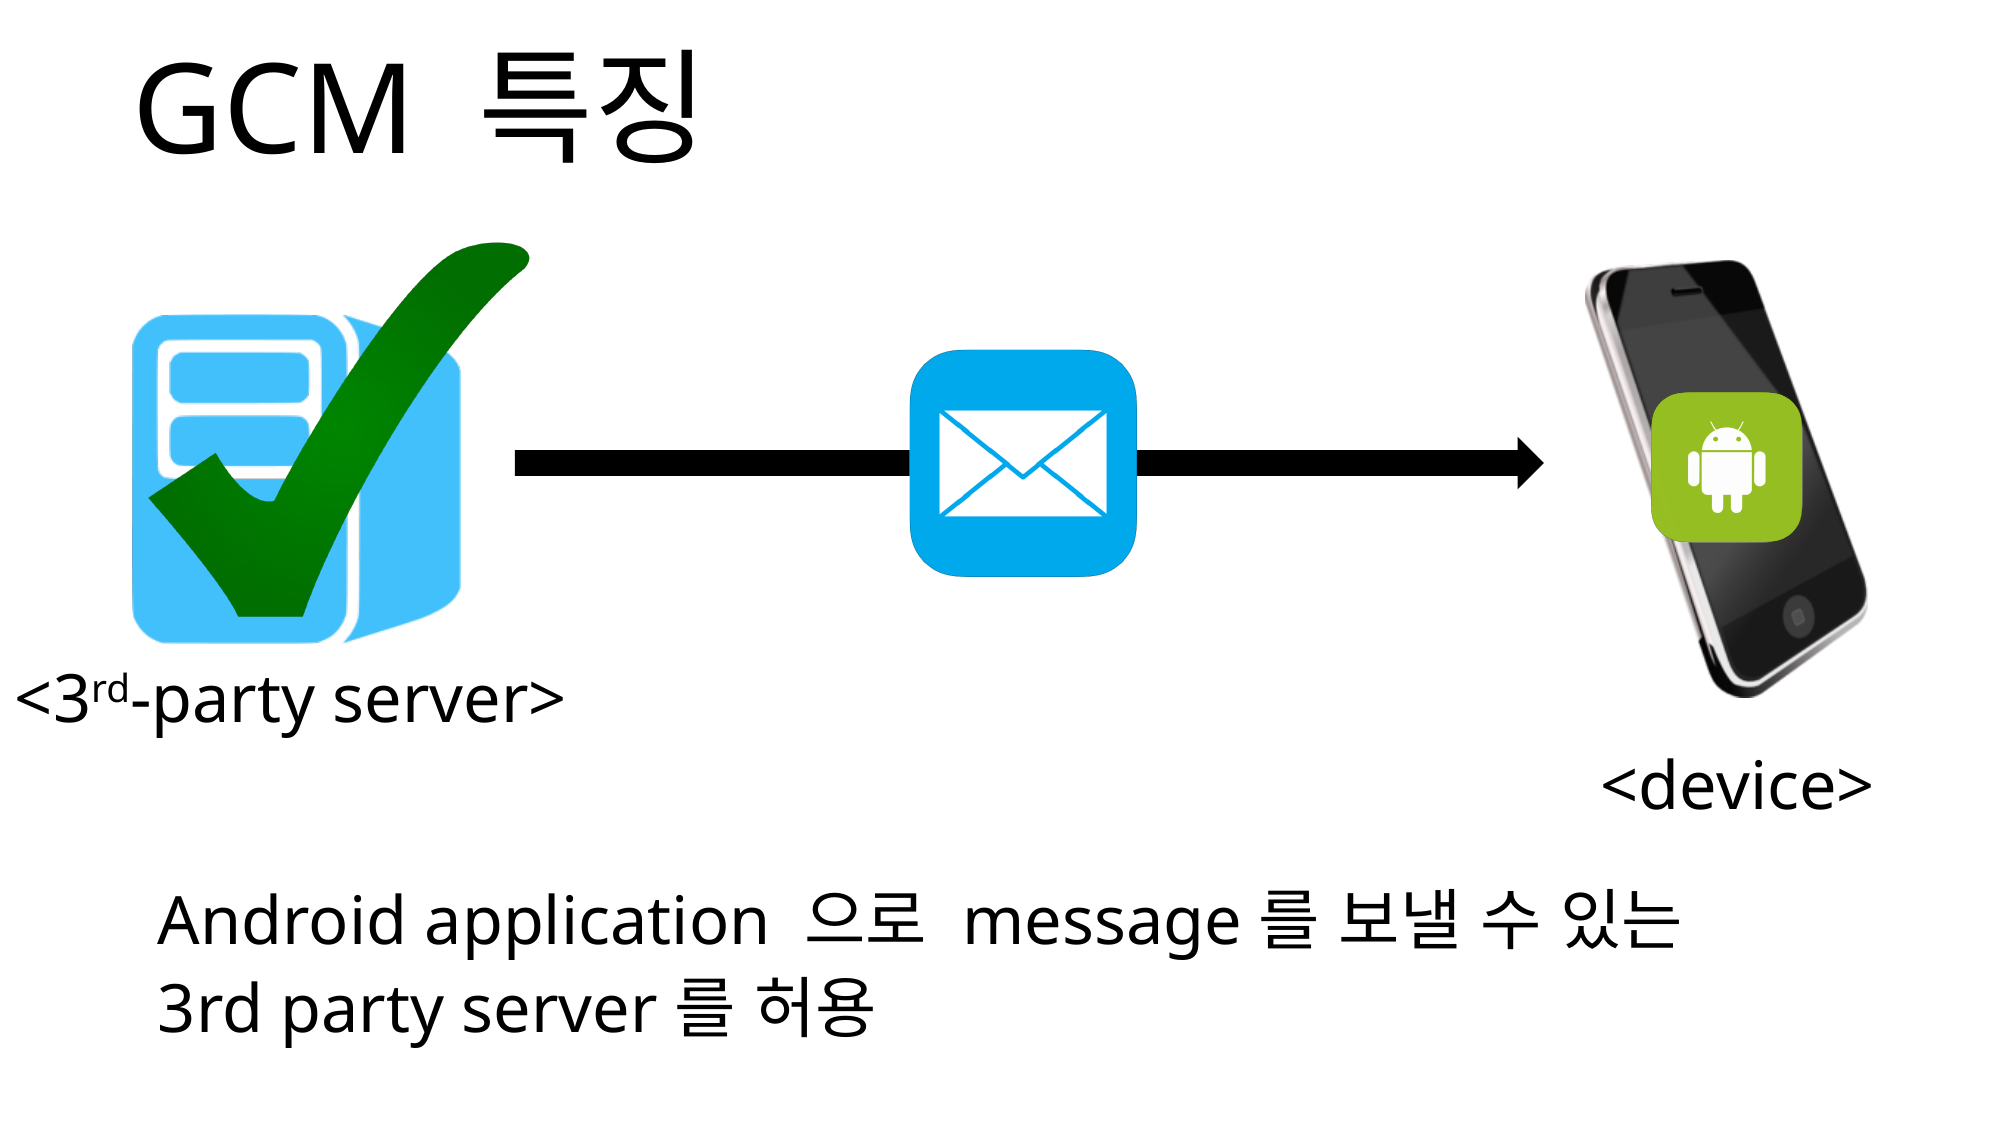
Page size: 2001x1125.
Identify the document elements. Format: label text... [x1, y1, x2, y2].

picture [1640, 381, 1813, 553]
text_box <device> [1585, 735, 1908, 831]
text_box Android application 으로 message를 보낼 수 있는 3rd party server를 허용 [142, 862, 1843, 1053]
picture [893, 333, 1153, 593]
title GCM 특징 [117, 4, 1843, 222]
text_box <3rd-party server> [0, 647, 593, 743]
text_box [534, 450, 893, 476]
text_box [1153, 436, 1544, 490]
picture [131, 234, 534, 644]
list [1585, 260, 1868, 698]
